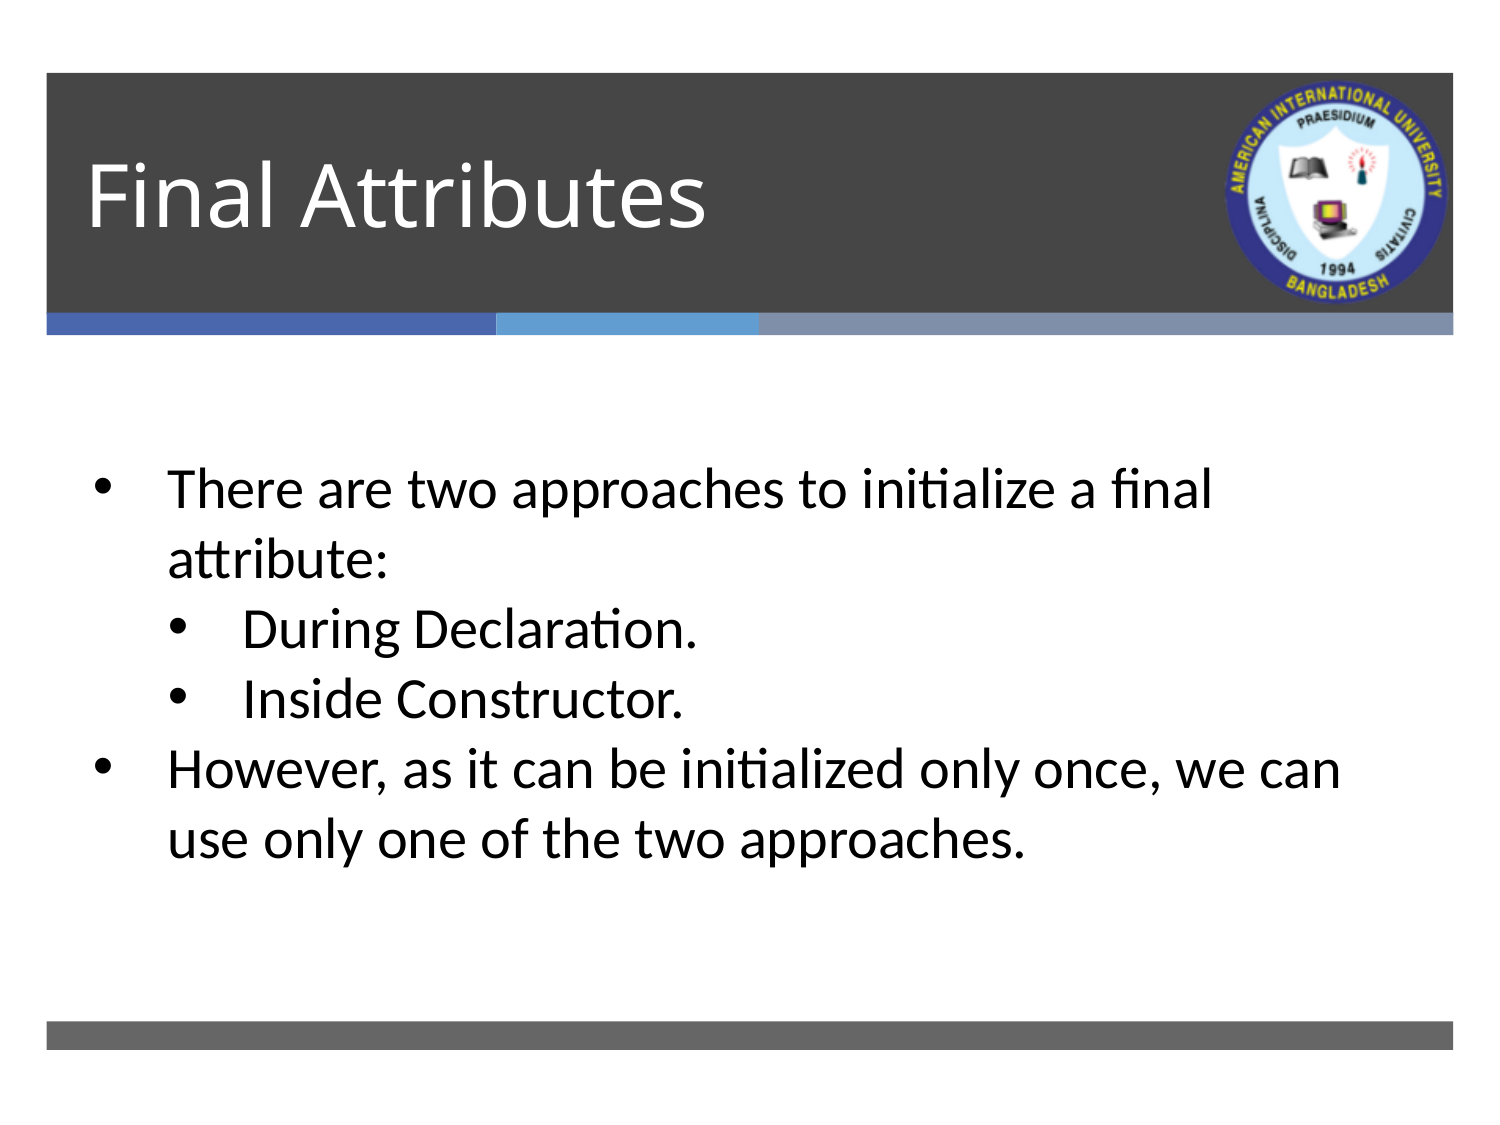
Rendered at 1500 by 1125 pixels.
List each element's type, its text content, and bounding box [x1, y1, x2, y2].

picture [1351, 75, 1454, 310]
subtitle [78, 251, 1351, 331]
text_box There are two approaches to initialize a final attribute: During Declaration. Inside Constructor. However, as it can be initialized only once, we can use only one of the two approaches. [78, 373, 1452, 878]
title Final Attributes [69, 73, 1351, 253]
